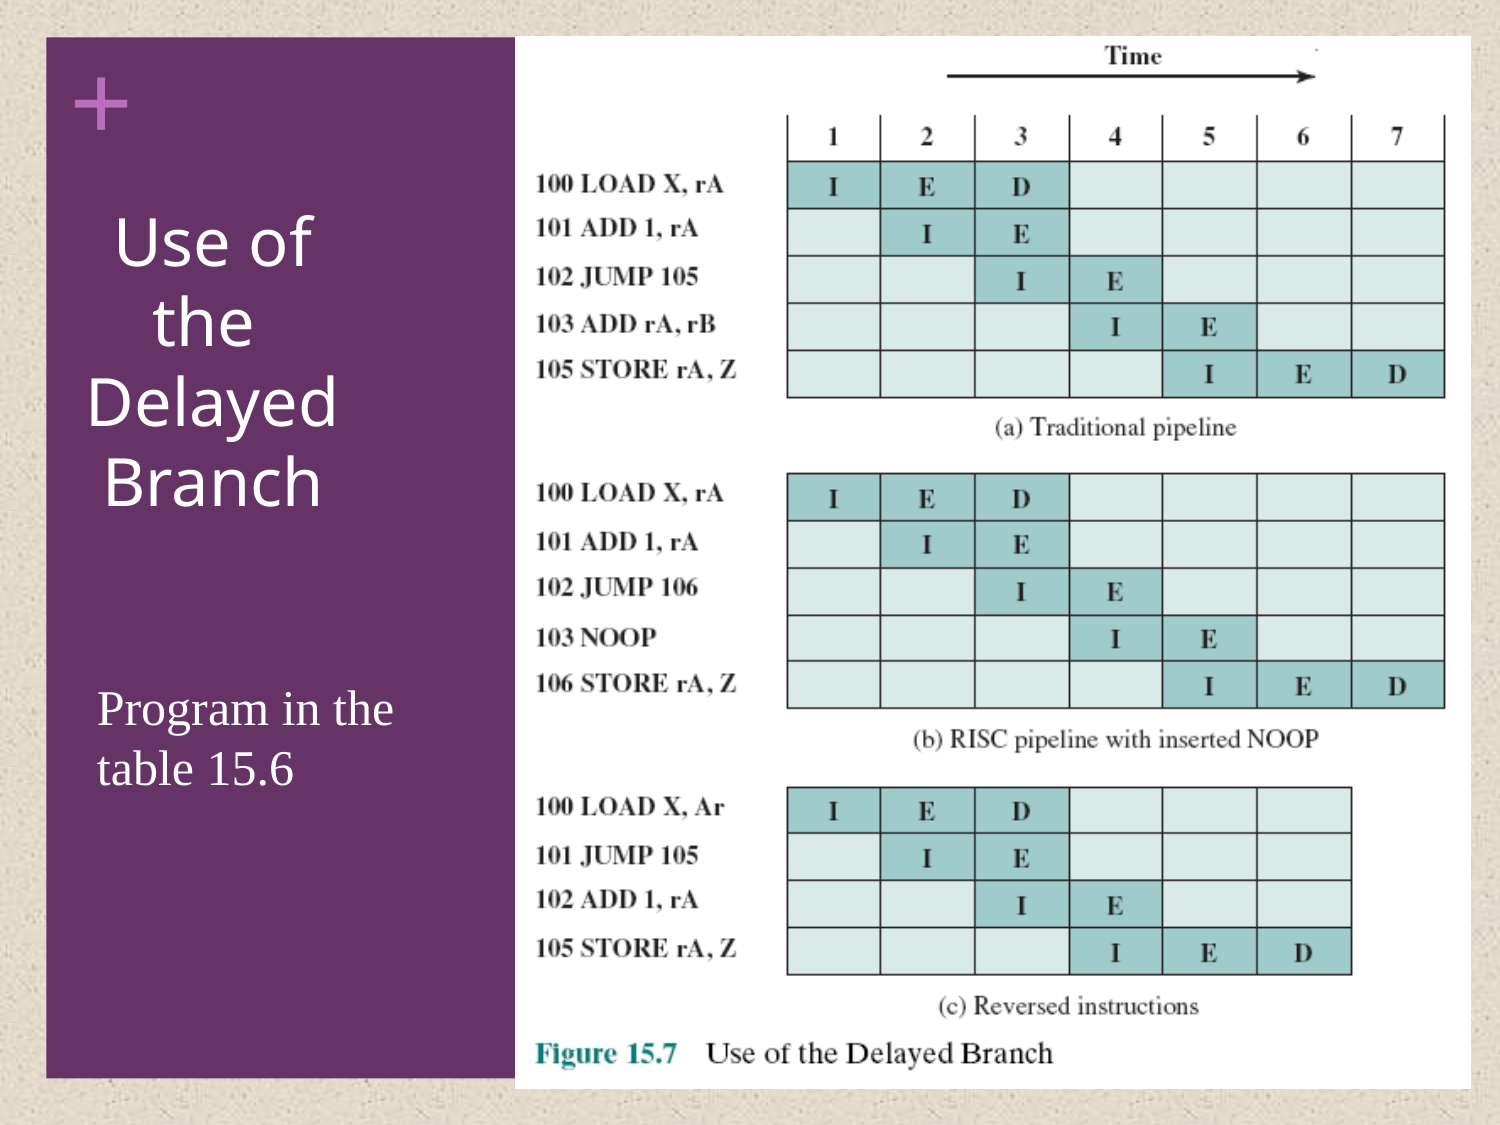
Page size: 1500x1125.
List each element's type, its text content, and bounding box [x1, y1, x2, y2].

title Use of the Delayed Branch [62, 199, 364, 528]
picture [0, 0, 1500, 1125]
text_box Program in the table 15.6 [81, 667, 469, 803]
